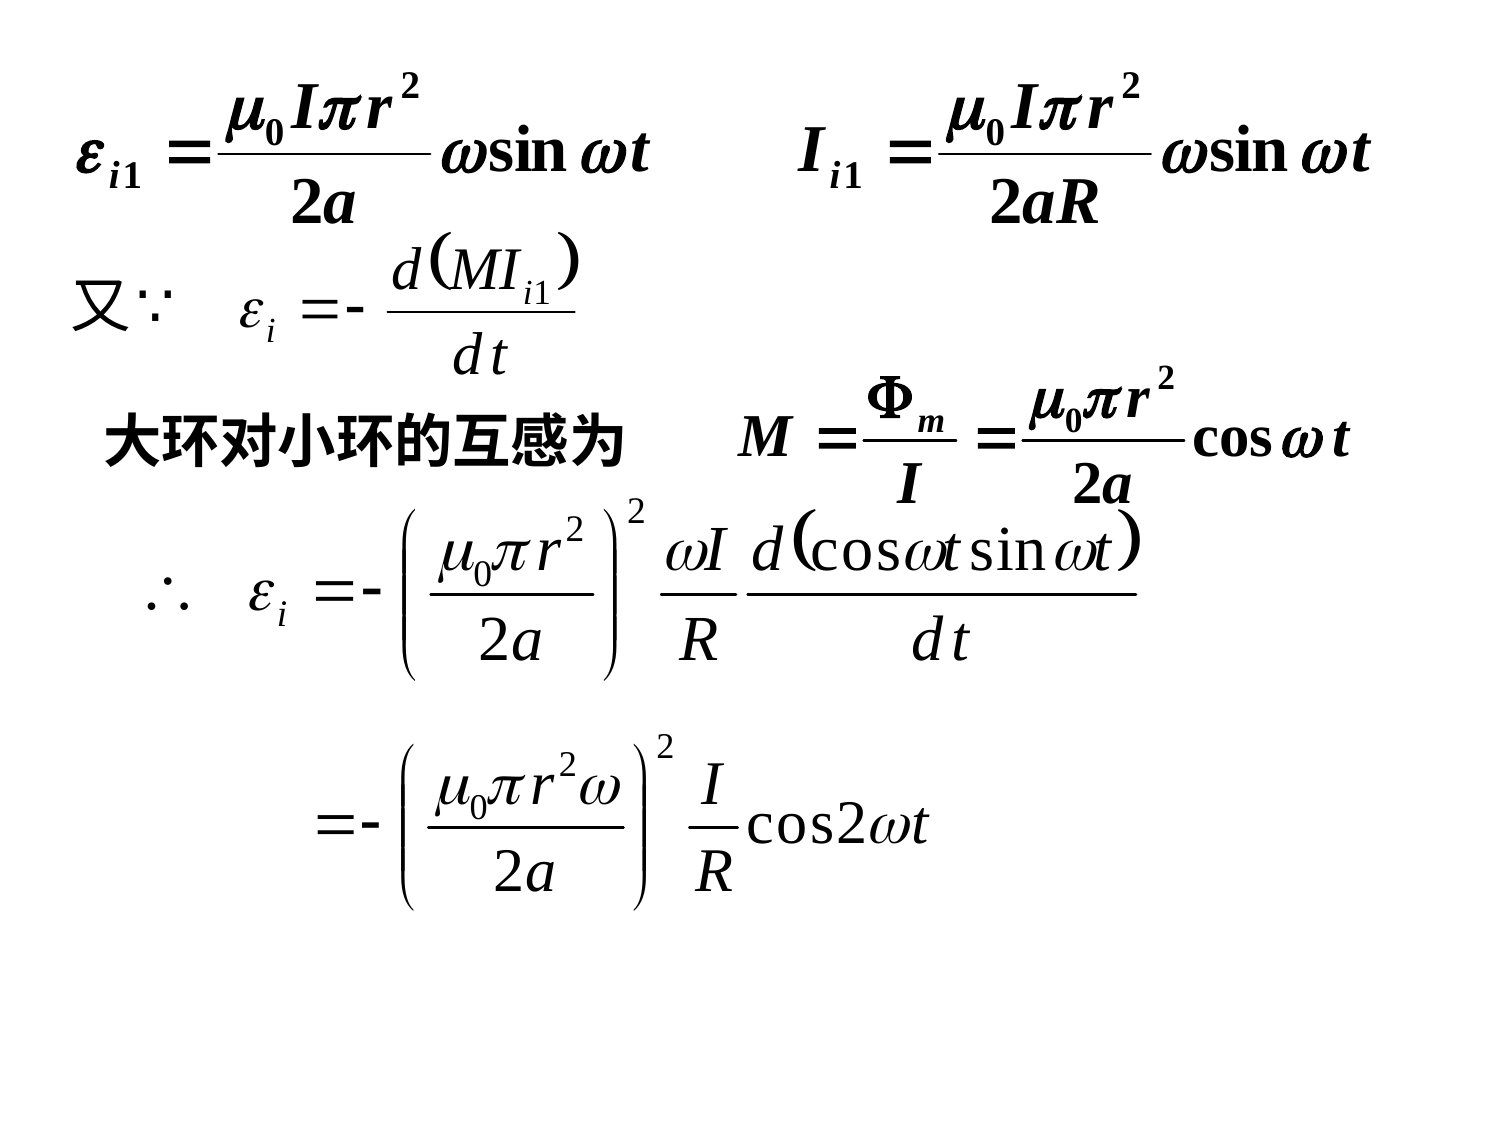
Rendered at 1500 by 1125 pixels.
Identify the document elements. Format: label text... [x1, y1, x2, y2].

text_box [726, 349, 1365, 518]
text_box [139, 482, 1147, 697]
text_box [785, 54, 1388, 239]
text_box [740, 544, 760, 581]
text_box 大环对小环的互感为 [88, 397, 726, 482]
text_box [301, 718, 945, 926]
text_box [63, 231, 587, 403]
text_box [64, 54, 668, 239]
